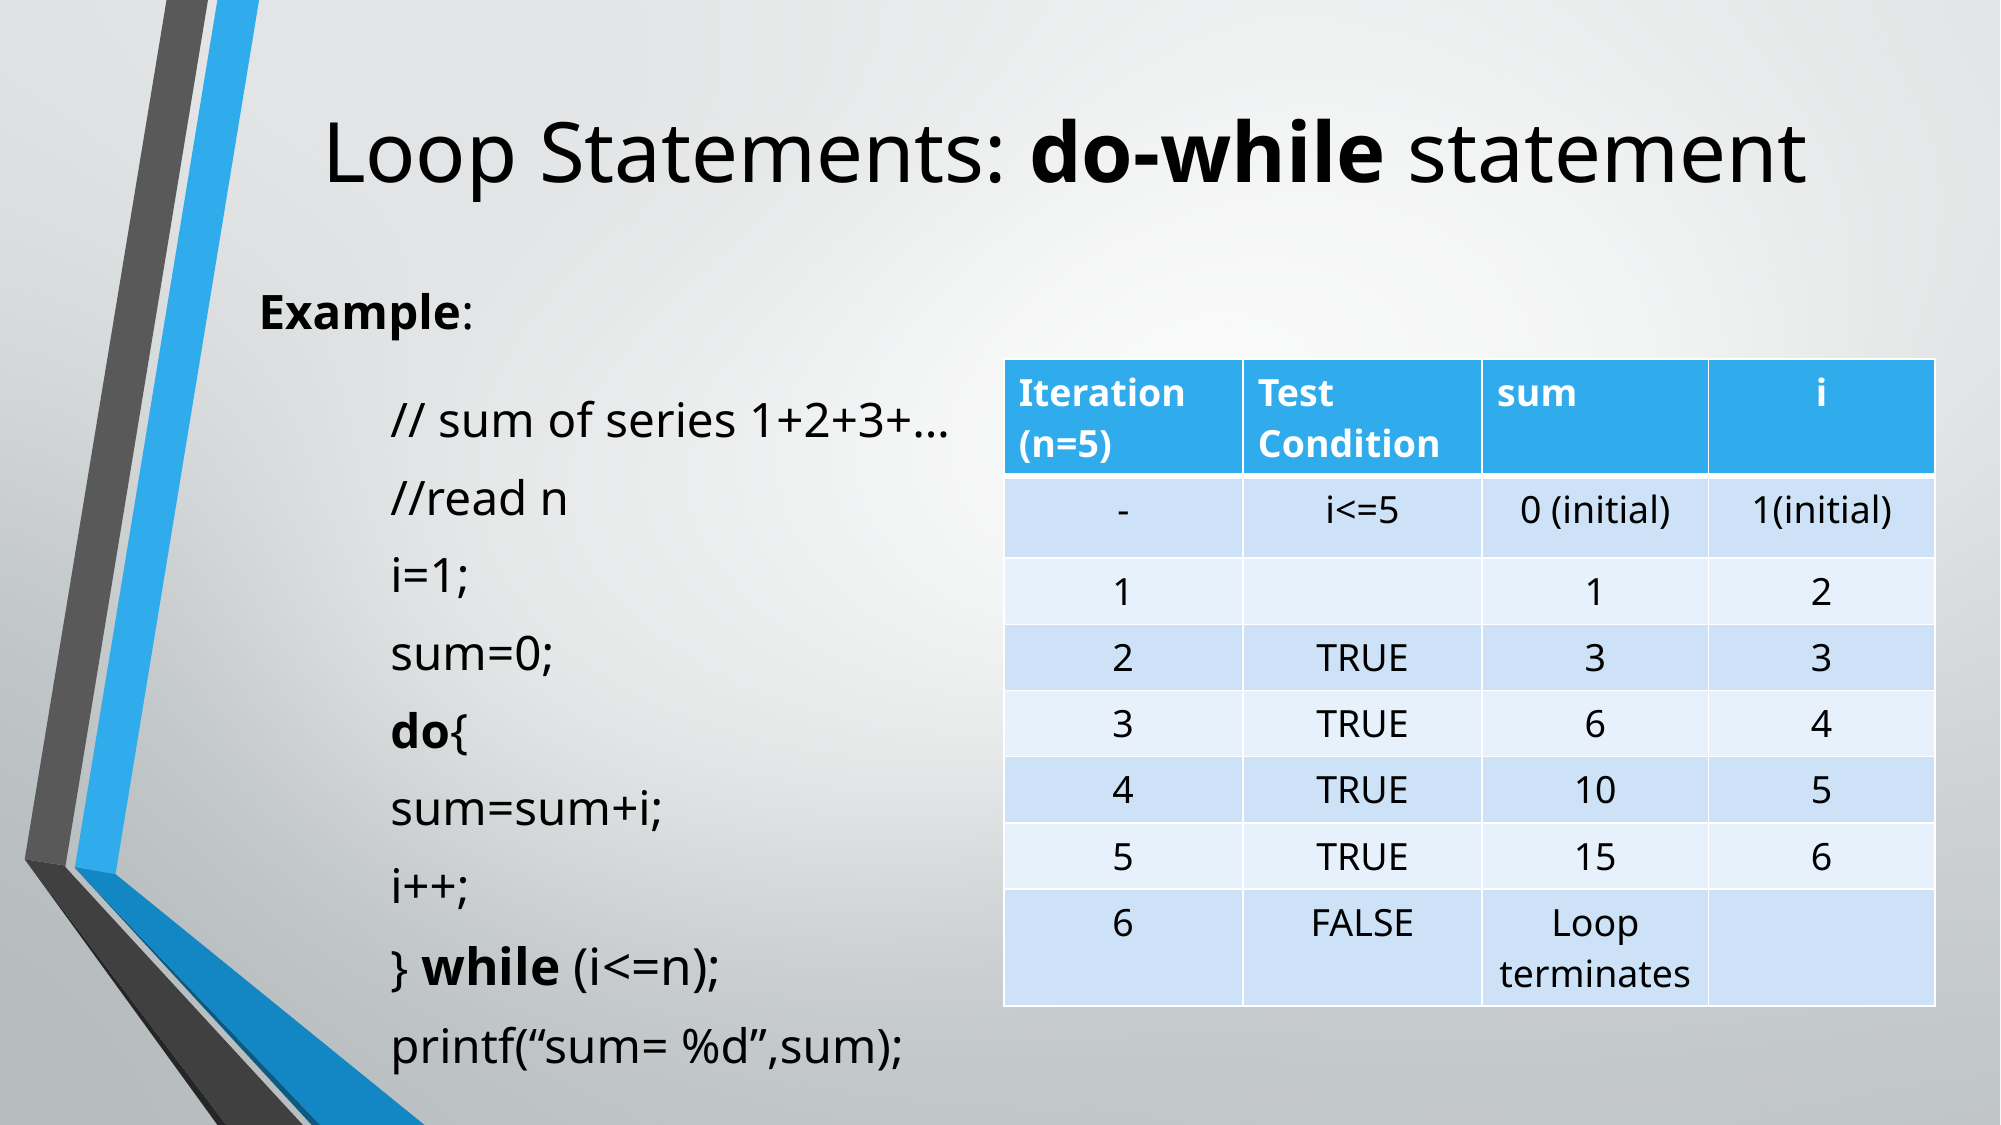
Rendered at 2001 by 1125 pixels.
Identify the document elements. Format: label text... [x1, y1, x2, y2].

table_cell TRUE [1244, 824, 1481, 888]
table_cell 0 (initial) [1483, 479, 1708, 557]
table_cell 6 [1005, 890, 1242, 1005]
table_cell 6 [1709, 824, 1934, 888]
table_cell 1(initial) [1709, 479, 1934, 557]
list Example: // sum of series 1+2+3+… //read n i=1; sum=0; do{ sum=sum+i; i++; } while (i<=n); printf(“sum= %d”,sum); [243, 245, 1004, 1093]
table_cell 3 [1709, 625, 1934, 690]
table_cell 2 [1005, 625, 1242, 690]
table_cell 3 [1483, 625, 1708, 690]
table_cell FALSE [1244, 890, 1481, 1005]
table_cell Loop terminates [1483, 890, 1708, 1005]
table_cell TRUE [1244, 757, 1481, 822]
table_cell 1 [1005, 559, 1242, 624]
table_cell 5 [1005, 824, 1242, 888]
table_cell 1 [1483, 559, 1708, 624]
table_cell 4 [1005, 757, 1242, 822]
table_cell 10 [1483, 757, 1708, 822]
table_cell 4 [1709, 691, 1934, 756]
table_cell [1709, 890, 1934, 1005]
table_cell i<=5 [1244, 479, 1481, 557]
table_cell 2 [1709, 559, 1934, 624]
table_cell [1244, 559, 1481, 624]
table_cell 6 [1483, 691, 1708, 756]
table_header i [1709, 360, 1934, 473]
table_cell 5 [1709, 757, 1934, 822]
table_cell 15 [1483, 824, 1708, 888]
table_cell TRUE [1244, 691, 1481, 756]
table_cell - [1005, 479, 1242, 557]
table_header Iteration (n=5) [1005, 360, 1242, 473]
table_cell 3 [1005, 691, 1242, 756]
table_header sum [1483, 360, 1708, 473]
table_cell TRUE [1244, 625, 1481, 690]
title Loop Statements: do-while statement [243, 53, 1887, 246]
table_header Test Condition [1244, 360, 1481, 473]
